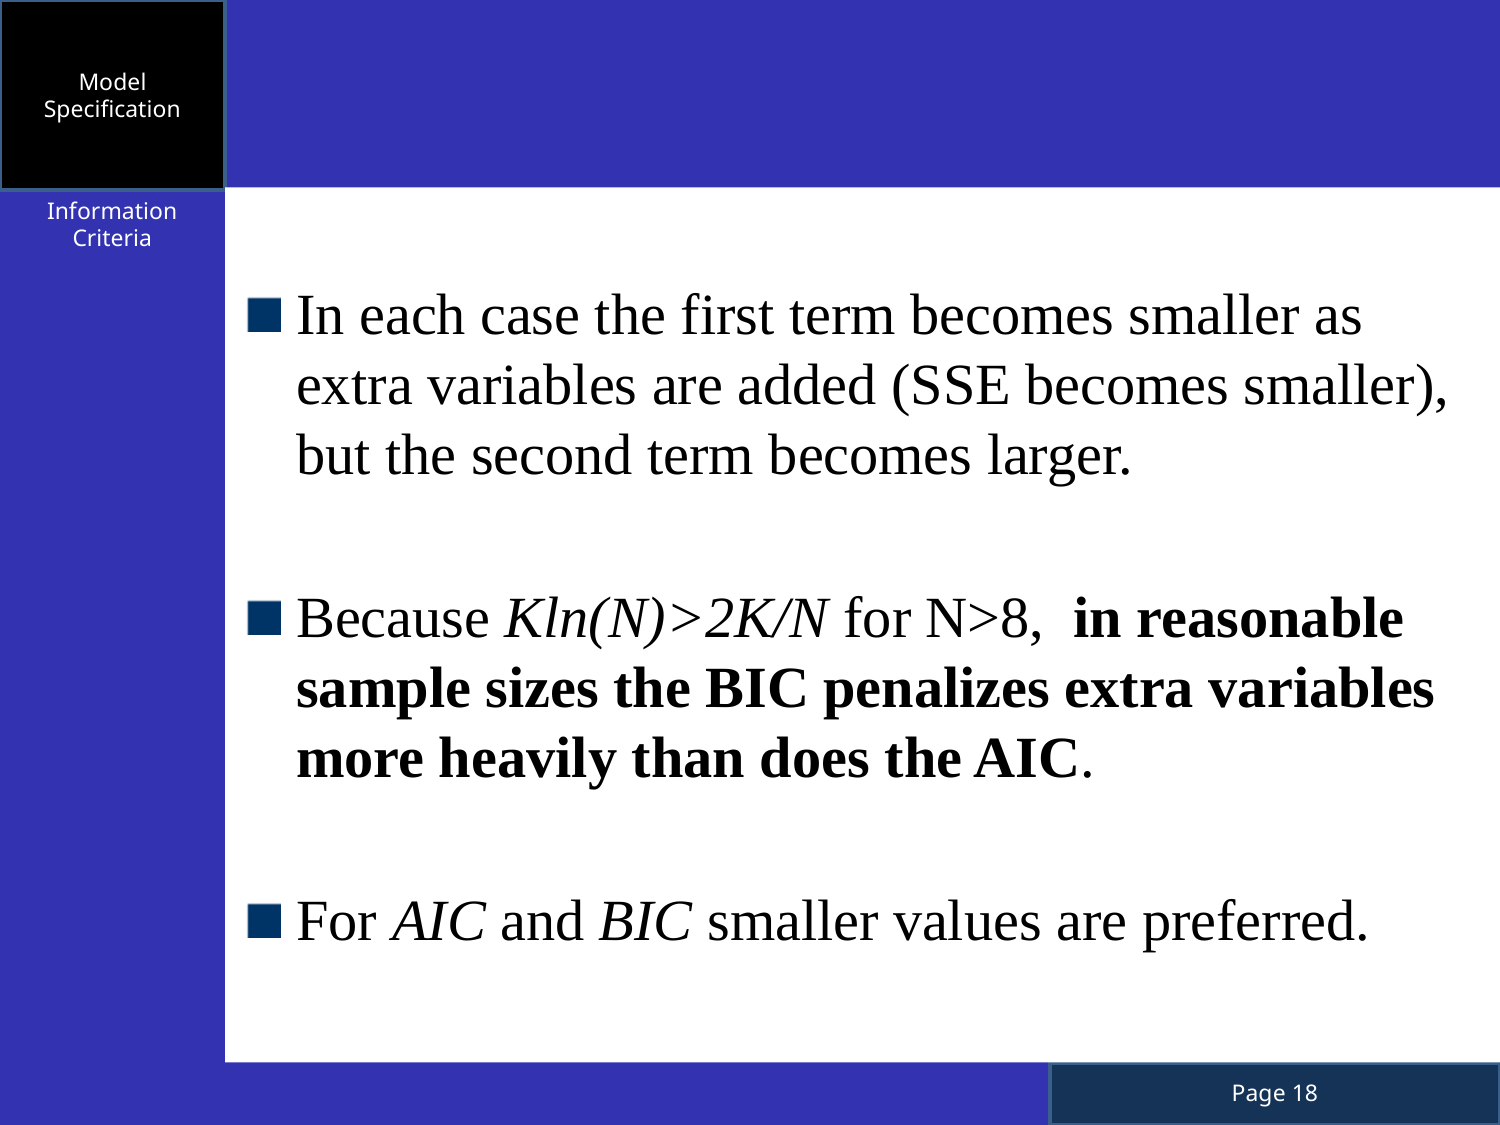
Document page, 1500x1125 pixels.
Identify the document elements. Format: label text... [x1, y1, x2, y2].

text_box Information Criteria [0, 188, 225, 259]
picture [240, 896, 281, 938]
picture [240, 593, 281, 635]
list In each case the first term becomes smaller as extra variables are added (SSE becomes smaller), but the second term becomes larger. Because Kln(N)>2K/N for N>8, in reasonable sample sizes the BIC penalizes extra variables more heavily than does the AIC. For AIC and BIC smaller values are preferred. [225, 187, 1500, 1063]
text_box Model Specification [0, 59, 225, 130]
picture [240, 290, 281, 332]
